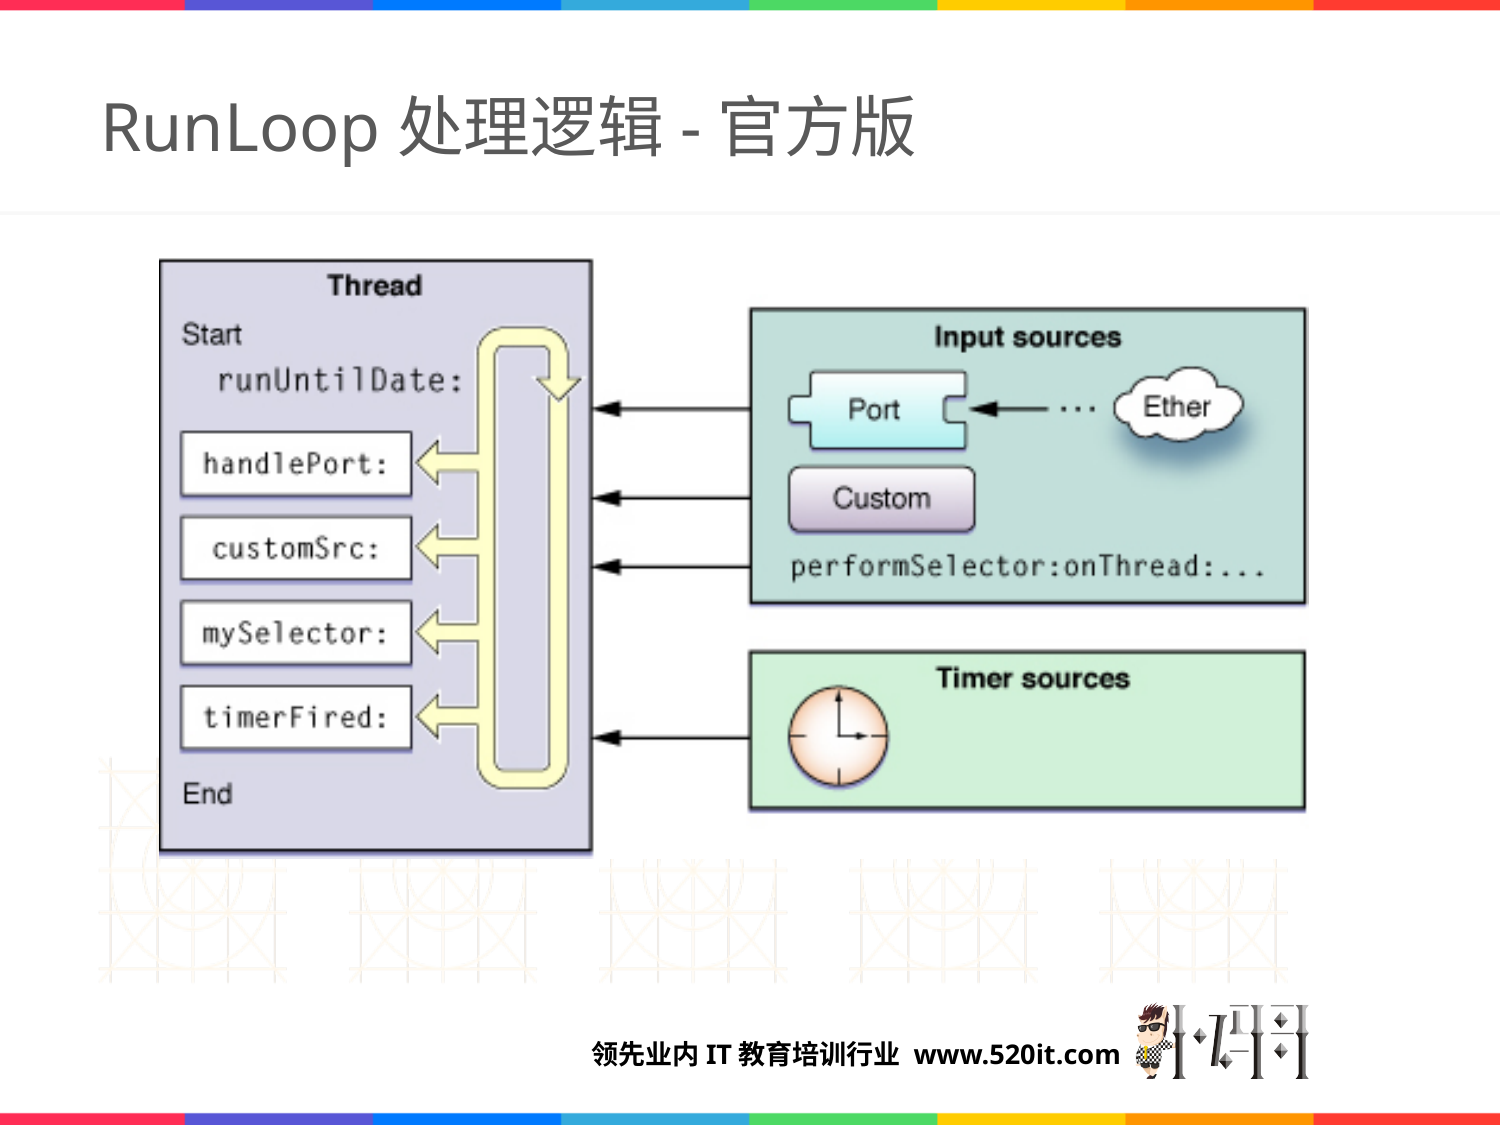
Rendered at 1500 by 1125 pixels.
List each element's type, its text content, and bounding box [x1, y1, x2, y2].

picture [0, 215, 1500, 1125]
picture [0, 0, 1500, 211]
title RunLoop处理逻辑-官方版 [85, 77, 1419, 214]
